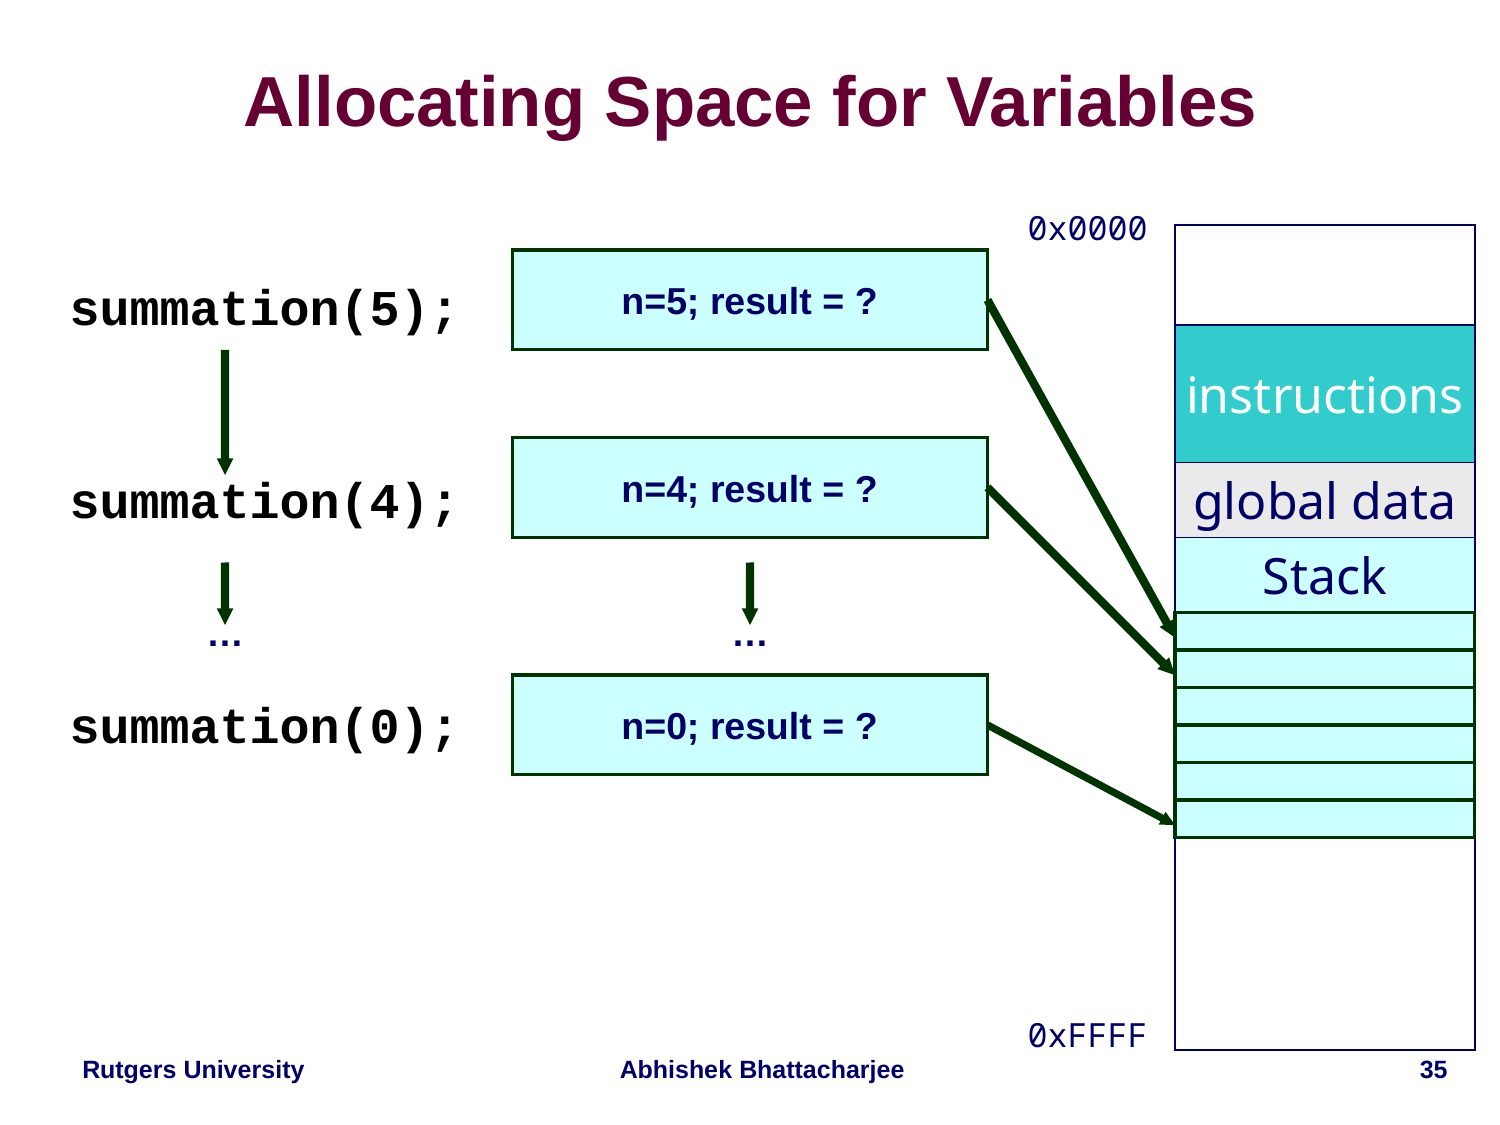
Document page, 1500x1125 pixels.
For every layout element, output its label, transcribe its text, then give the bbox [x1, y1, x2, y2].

text_box [1174, 224, 1475, 324]
text_box summation(4); [62, 468, 468, 538]
text_box [988, 725, 1174, 825]
text_box n=0; result = ? [599, 699, 900, 756]
text_box [1174, 800, 1475, 838]
text_box [745, 562, 755, 625]
text_box [987, 299, 1174, 637]
text_box n=5; result = ? [599, 275, 900, 331]
text_box … [137, 606, 313, 662]
text_box [1174, 725, 1475, 762]
text_box … [662, 606, 838, 662]
text_box Stack [1174, 537, 1475, 612]
text_box [987, 487, 1174, 675]
text_box instructions [1174, 324, 1475, 462]
text_box 0xFFFF [1012, 1007, 1163, 1062]
text_box [1174, 762, 1475, 800]
text_box [1174, 650, 1475, 687]
text_box summation(5); [62, 274, 468, 344]
text_box global data [1174, 462, 1475, 537]
text_box n=4; result = ? [599, 462, 900, 518]
text_box [220, 562, 230, 625]
text_box [1174, 612, 1475, 650]
title Allocating Space for Variables [46, 40, 1456, 169]
text_box [512, 675, 988, 775]
text_box 0x0000 [1012, 199, 1163, 255]
text_box [512, 437, 988, 538]
text_box [512, 249, 988, 350]
text_box [1174, 838, 1475, 1050]
text_box summation(0); [62, 693, 468, 763]
text_box [1174, 687, 1475, 725]
